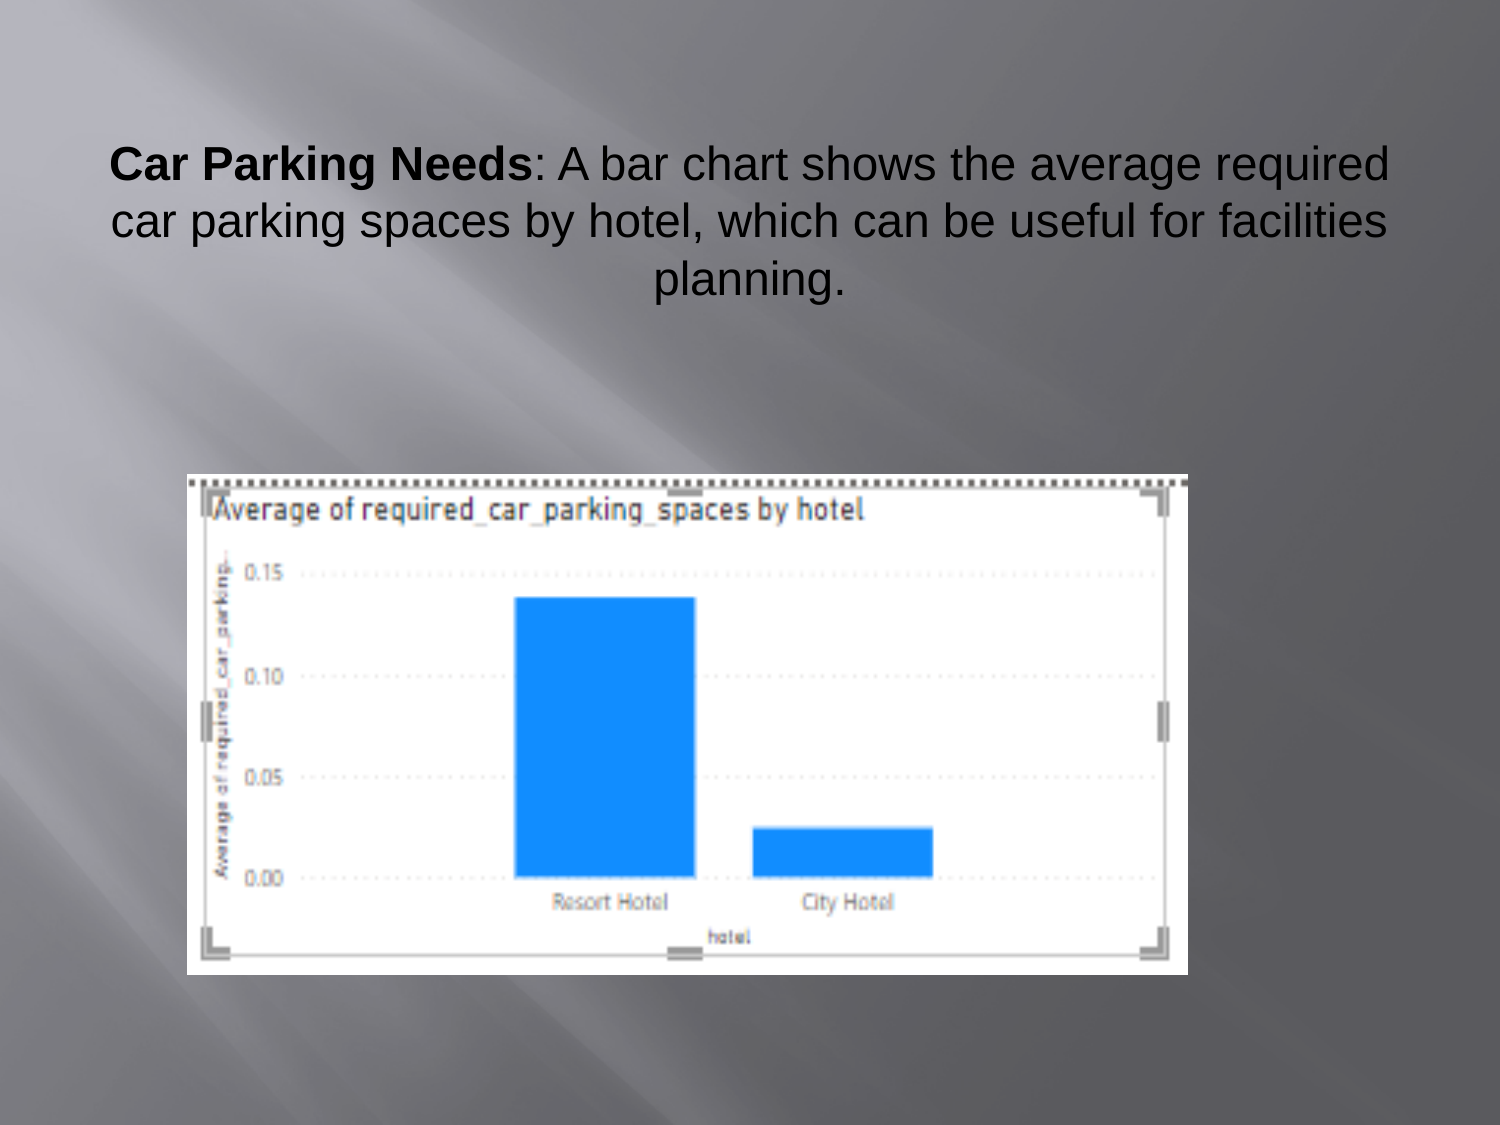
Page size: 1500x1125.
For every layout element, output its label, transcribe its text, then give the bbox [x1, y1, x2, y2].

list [187, 474, 1188, 976]
title Car Parking Needs: A bar chart shows the average required car parking spaces by hotel, which can be useful for facilities planning. [75, 125, 1425, 313]
